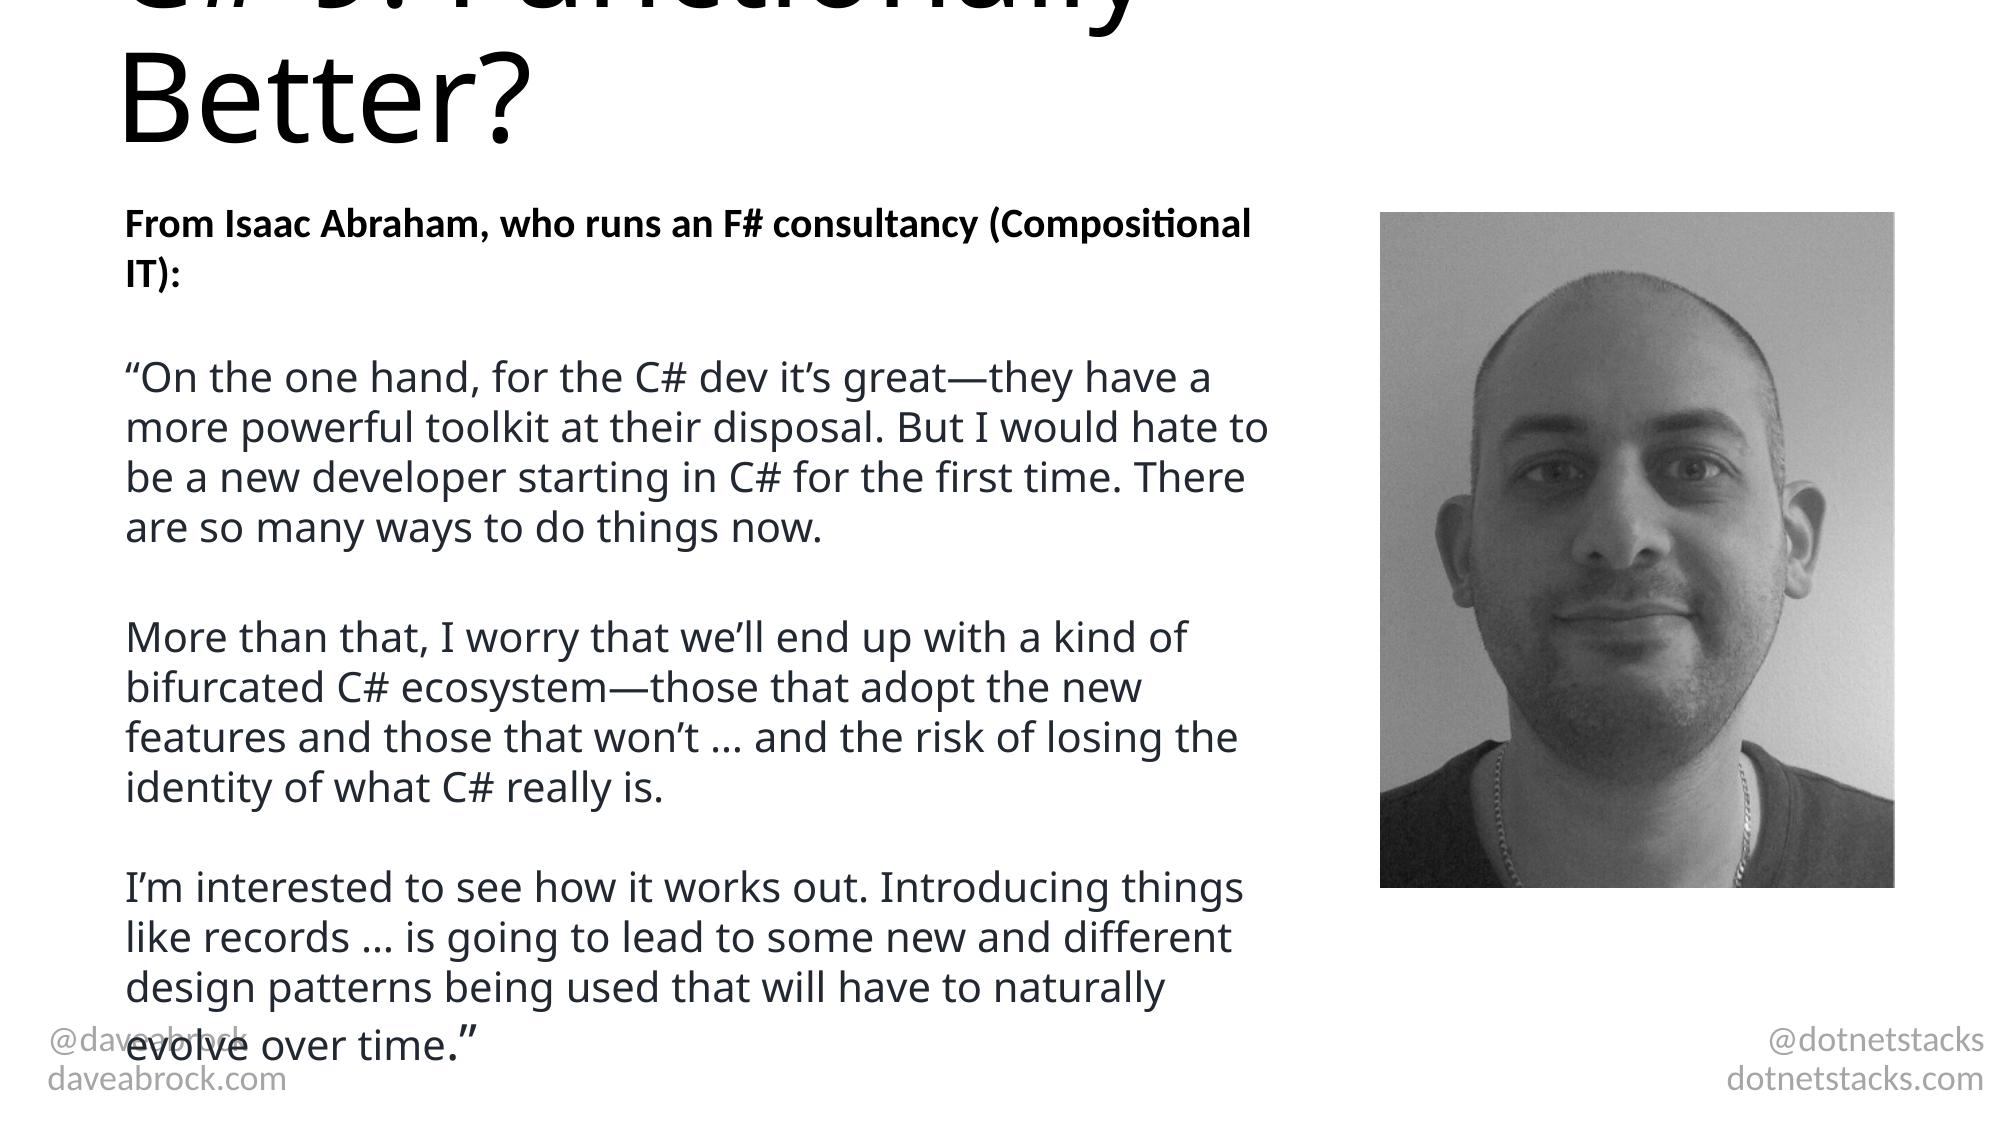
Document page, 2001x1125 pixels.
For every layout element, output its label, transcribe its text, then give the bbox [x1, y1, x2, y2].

text_box From Isaac Abraham, who runs an F# consultancy (Compositional IT): “On the one hand, for the C# dev it’s great—they have a more powerful toolkit at their disposal. But I would hate to be a new developer starting in C# for the first time. There are so many ways to do things now. More than that, I worry that we’ll end up with a kind of bifurcated C# ecosystem—those that adopt the new features and those that won’t … and the risk of losing the identity of what C# really is. I’m interested to see how it works out. Introducing things like records … is going to lead to some new and different design patterns being used that will have to naturally evolve over time.” [110, 187, 1310, 1125]
text_box @dotnetstacks dotnetstacks.com [1310, 1013, 2000, 1106]
title C# 9: Functionally Better? [99, 19, 1600, 178]
picture [1380, 212, 1895, 888]
subtitle @daveabrock daveabrock.com [32, 1013, 110, 1106]
